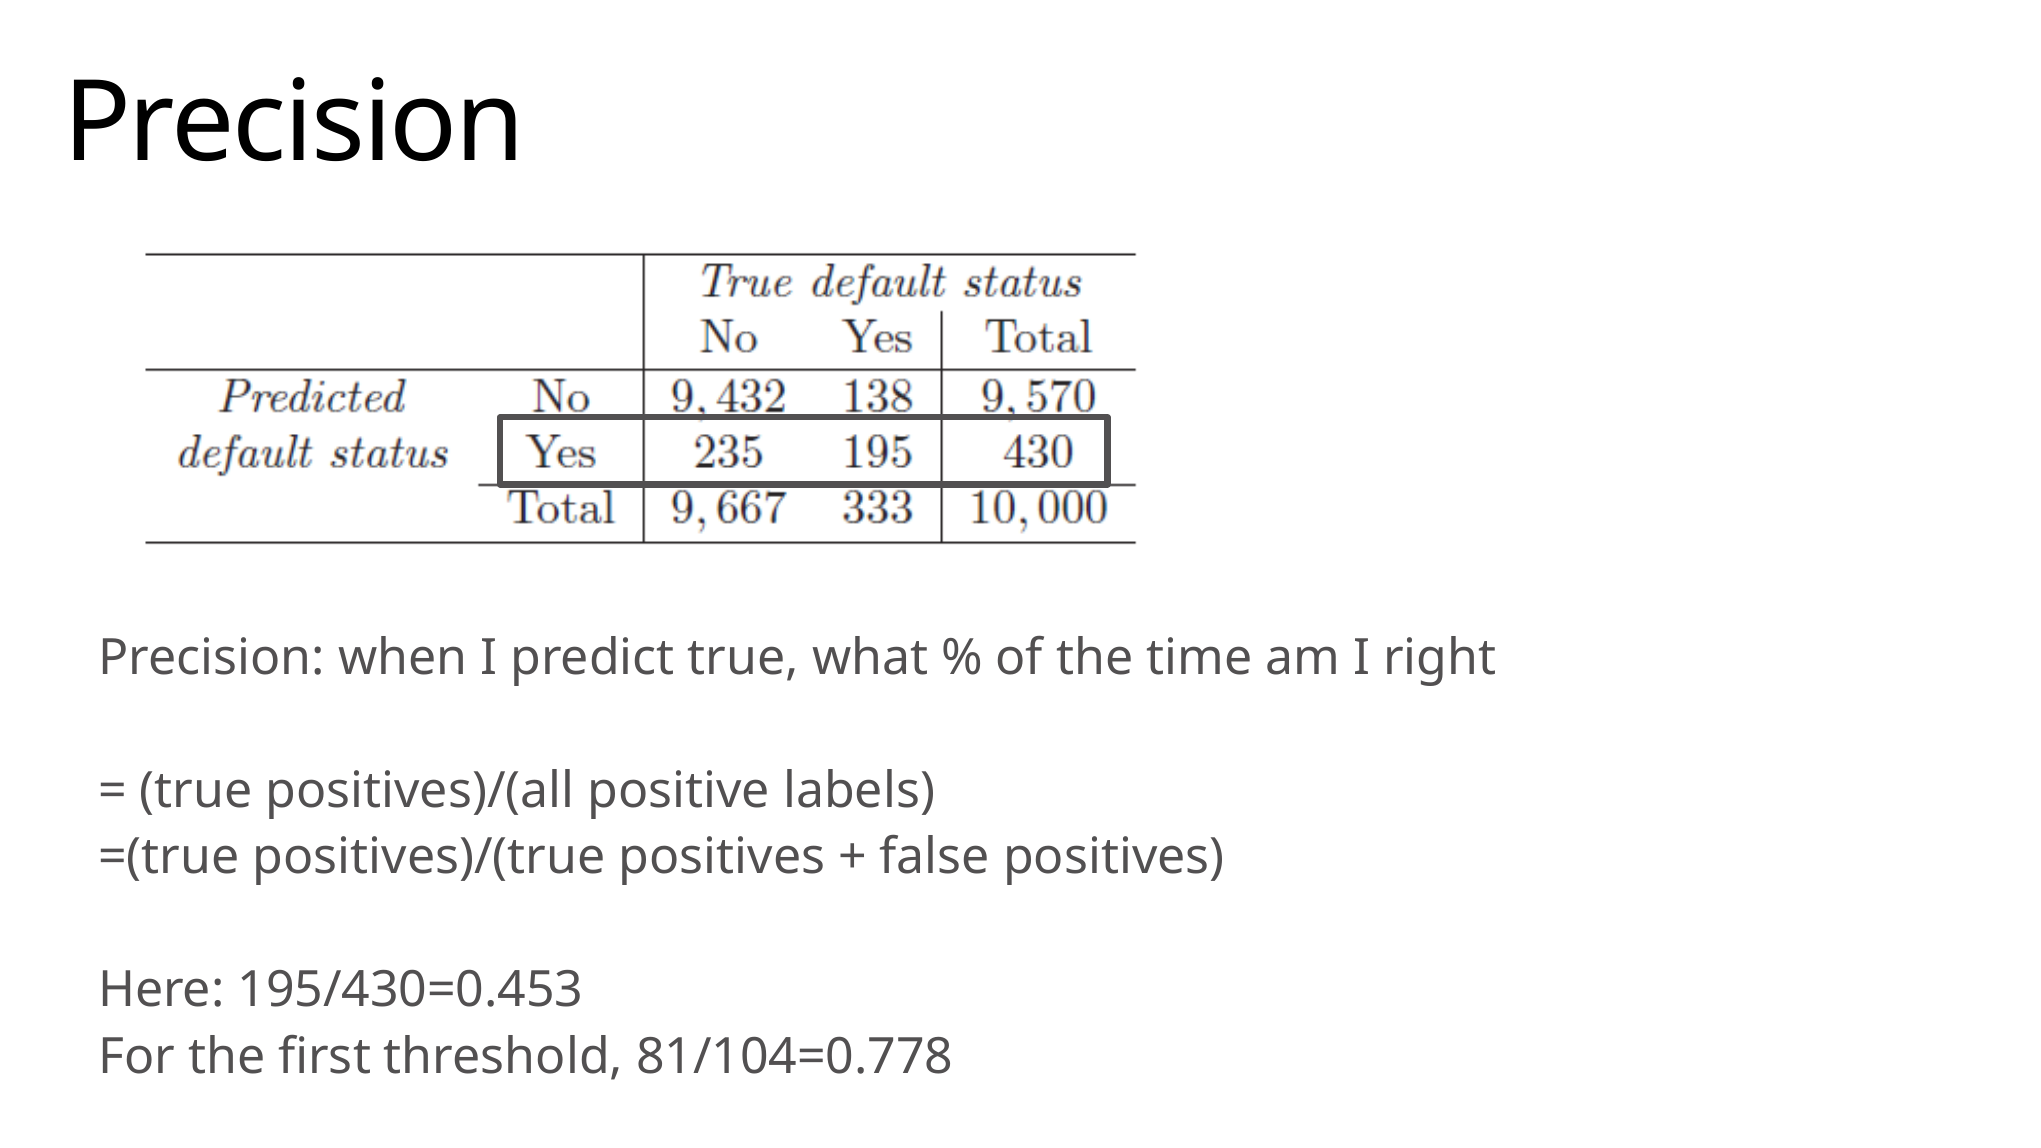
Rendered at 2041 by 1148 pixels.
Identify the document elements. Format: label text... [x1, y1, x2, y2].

picture [67, 220, 1202, 608]
title Precision [39, 48, 1990, 199]
text_box Precision: when I predict true, what % of the time am I right = (true positives)/(all positive labels) =(true positives)/(true positives + false positives) Here: 195/430=0.453 For the first threshold, 81/104=0.778 [68, 607, 1866, 1148]
